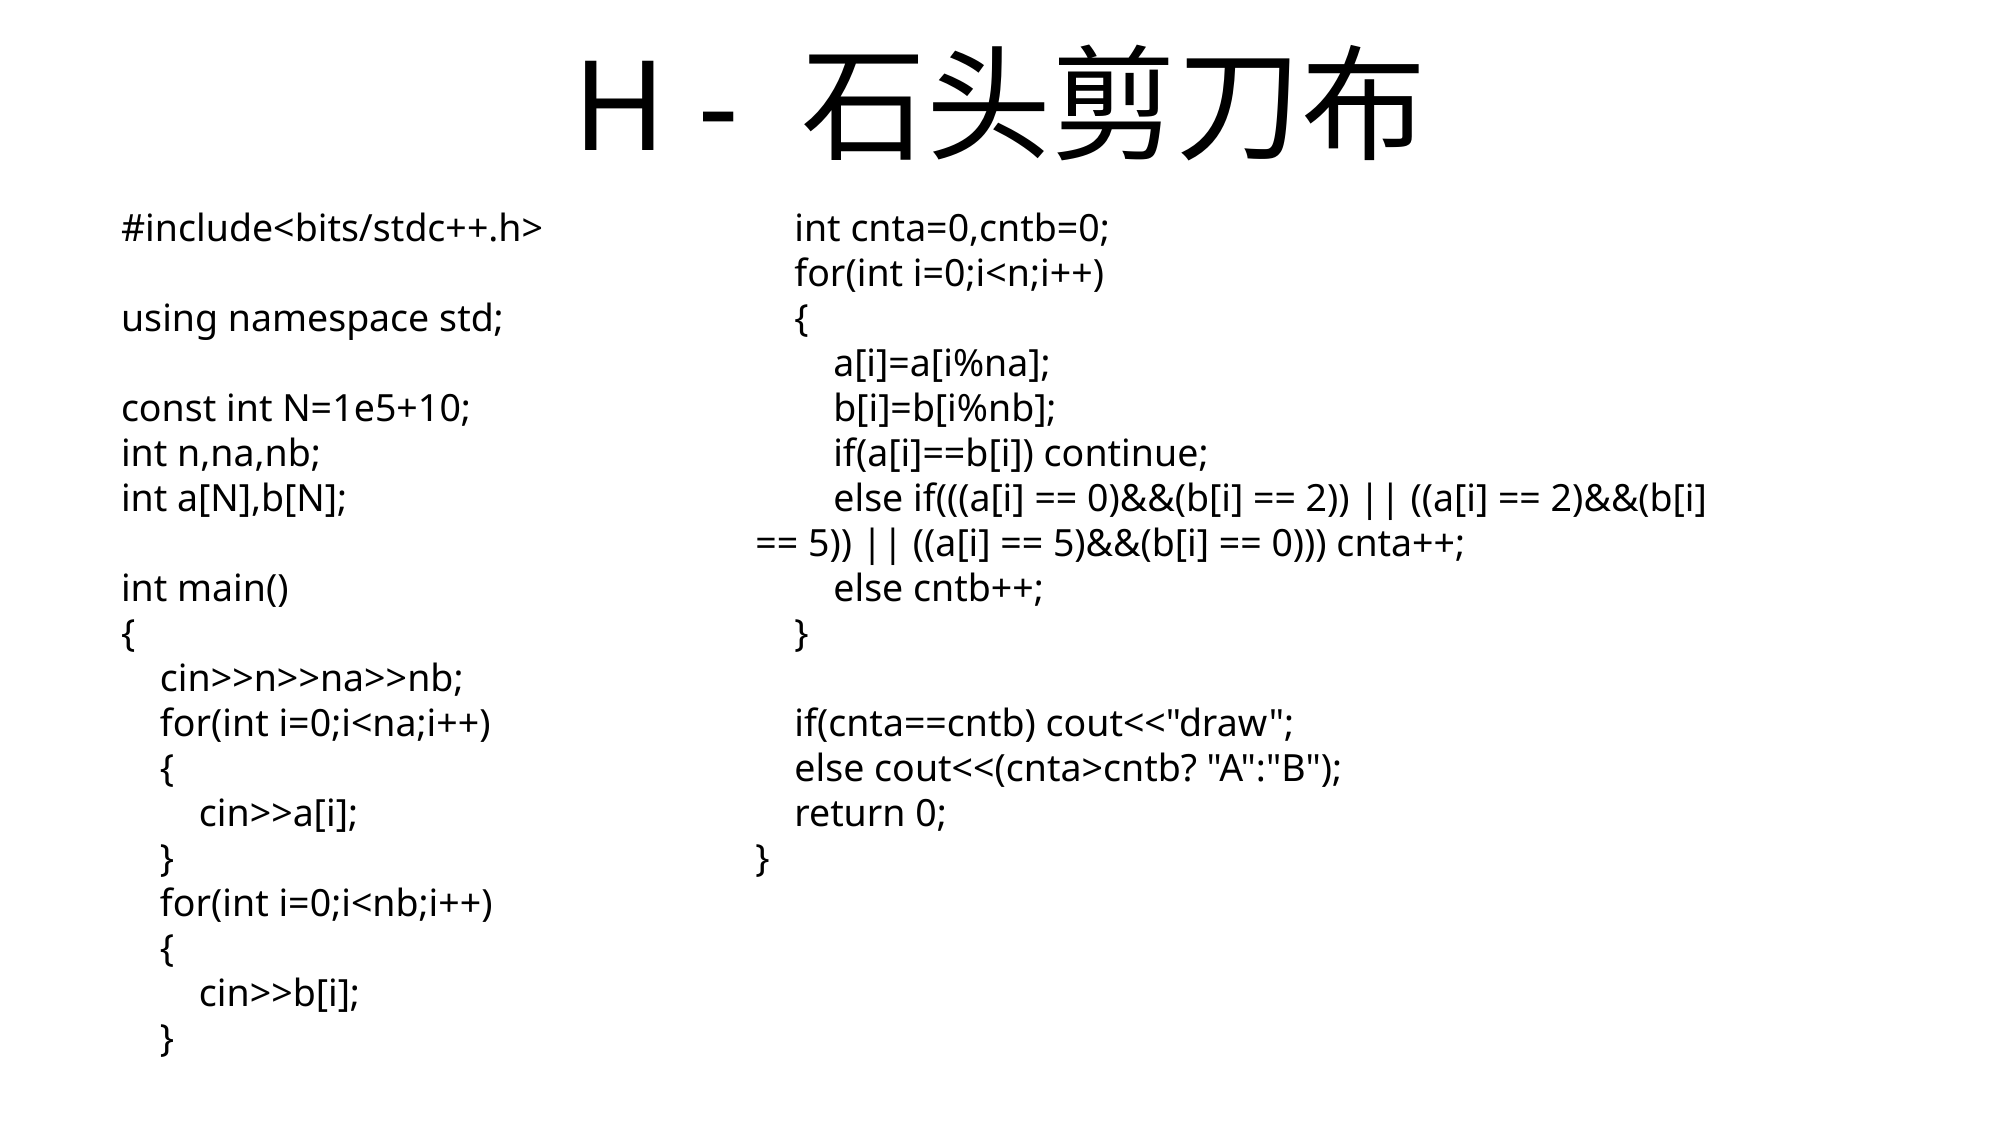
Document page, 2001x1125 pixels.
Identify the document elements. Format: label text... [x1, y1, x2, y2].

text_box H - 石头剪刀布 [249, 34, 1750, 186]
text_box int cnta=0,cntb=0; for(int i=0;i<n;i++) { a[i]=a[i%na]; b[i]=b[i%nb]; if(a[i]==b[i]) continue; else if(((a[i] == 0)&&(b[i] == 2)) || ((a[i] == 2)&&(b[i] == 5)) || ((a[i] == 5)&&(b[i] == 0))) cnta++; else cntb++; } if(cnta==cntb) cout<<"draw"; else cout<<(cnta>cntb? "A":"B"); return 0; } [740, 196, 1750, 887]
text_box #include<bits/stdc++.h> using namespace std; const int N=1e5+10; int n,na,nb; int a[N],b[N]; int main() { cin>>n>>na>>nb; for(int i=0;i<na;i++) { cin>>a[i]; } for(int i=0;i<nb;i++) { cin>>b[i]; } [106, 196, 635, 1112]
